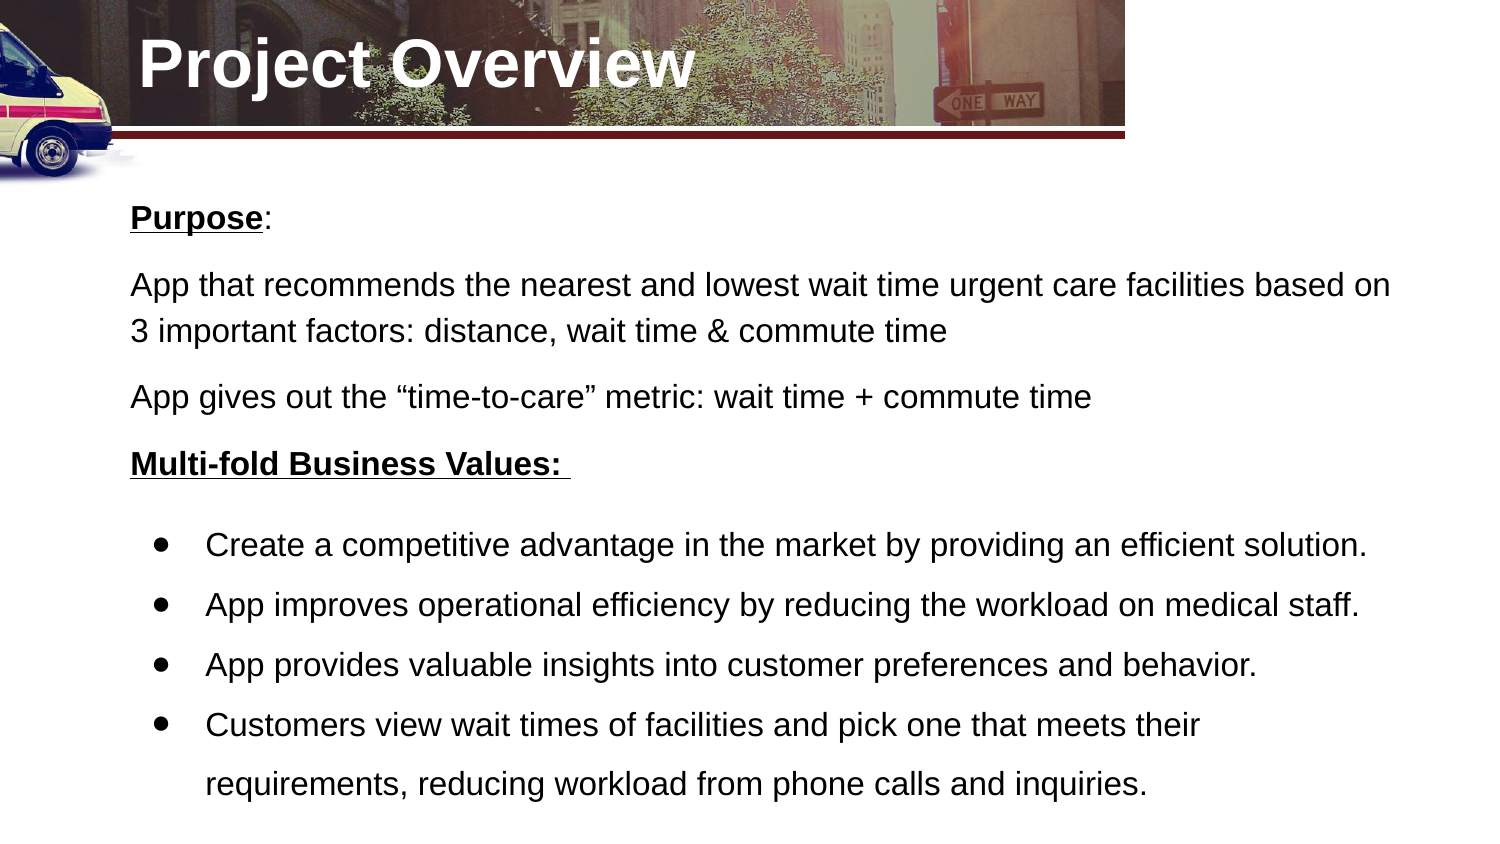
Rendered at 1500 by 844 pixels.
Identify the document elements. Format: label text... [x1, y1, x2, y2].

text_box Purpose: App that recommends the nearest and lowest wait time urgent care facilities based on 3 important factors: distance, wait time & commute time App gives out the “time-to-care” metric: wait time + commute time Multi-fold Business Values: Create a competitive advantage in the market by providing an efficient solution. App improves operational efficiency by reducing the workload on medical staff. App provides valuable insights into customer preferences and behavior. Customers view wait times of facilities and pick one that meets their requirements, reducing workload from phone calls and inquiries. [115, 175, 1415, 818]
picture [0, 0, 1125, 844]
title Project Overview [123, 10, 1377, 109]
